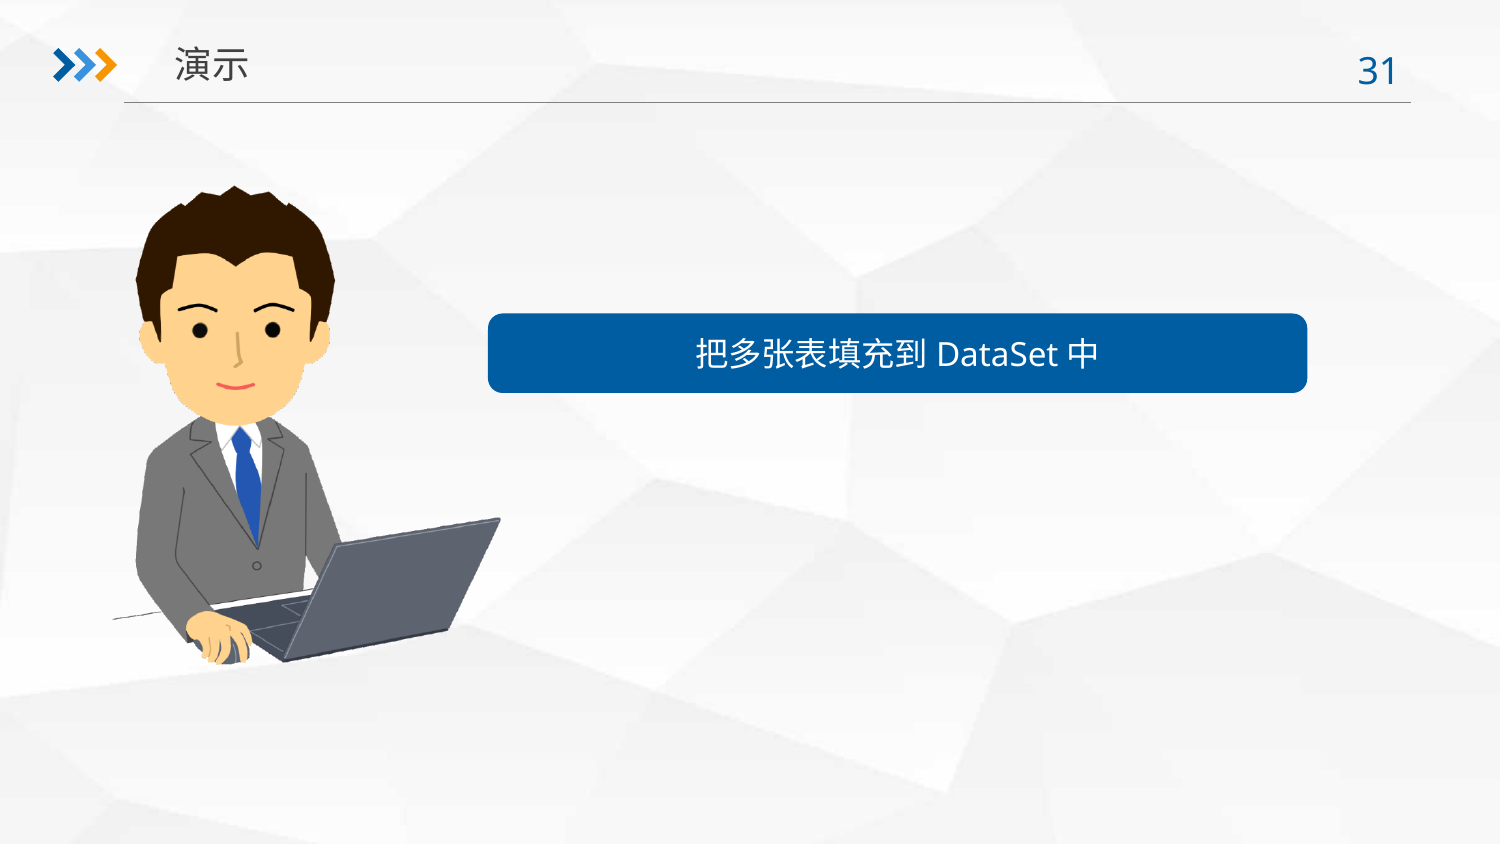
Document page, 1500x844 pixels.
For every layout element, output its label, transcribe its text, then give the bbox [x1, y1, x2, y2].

text_box 把多张表填充到DataSet中 [506, 313, 1308, 393]
text_box 演示 [135, 32, 290, 95]
picture [0, 0, 1500, 844]
